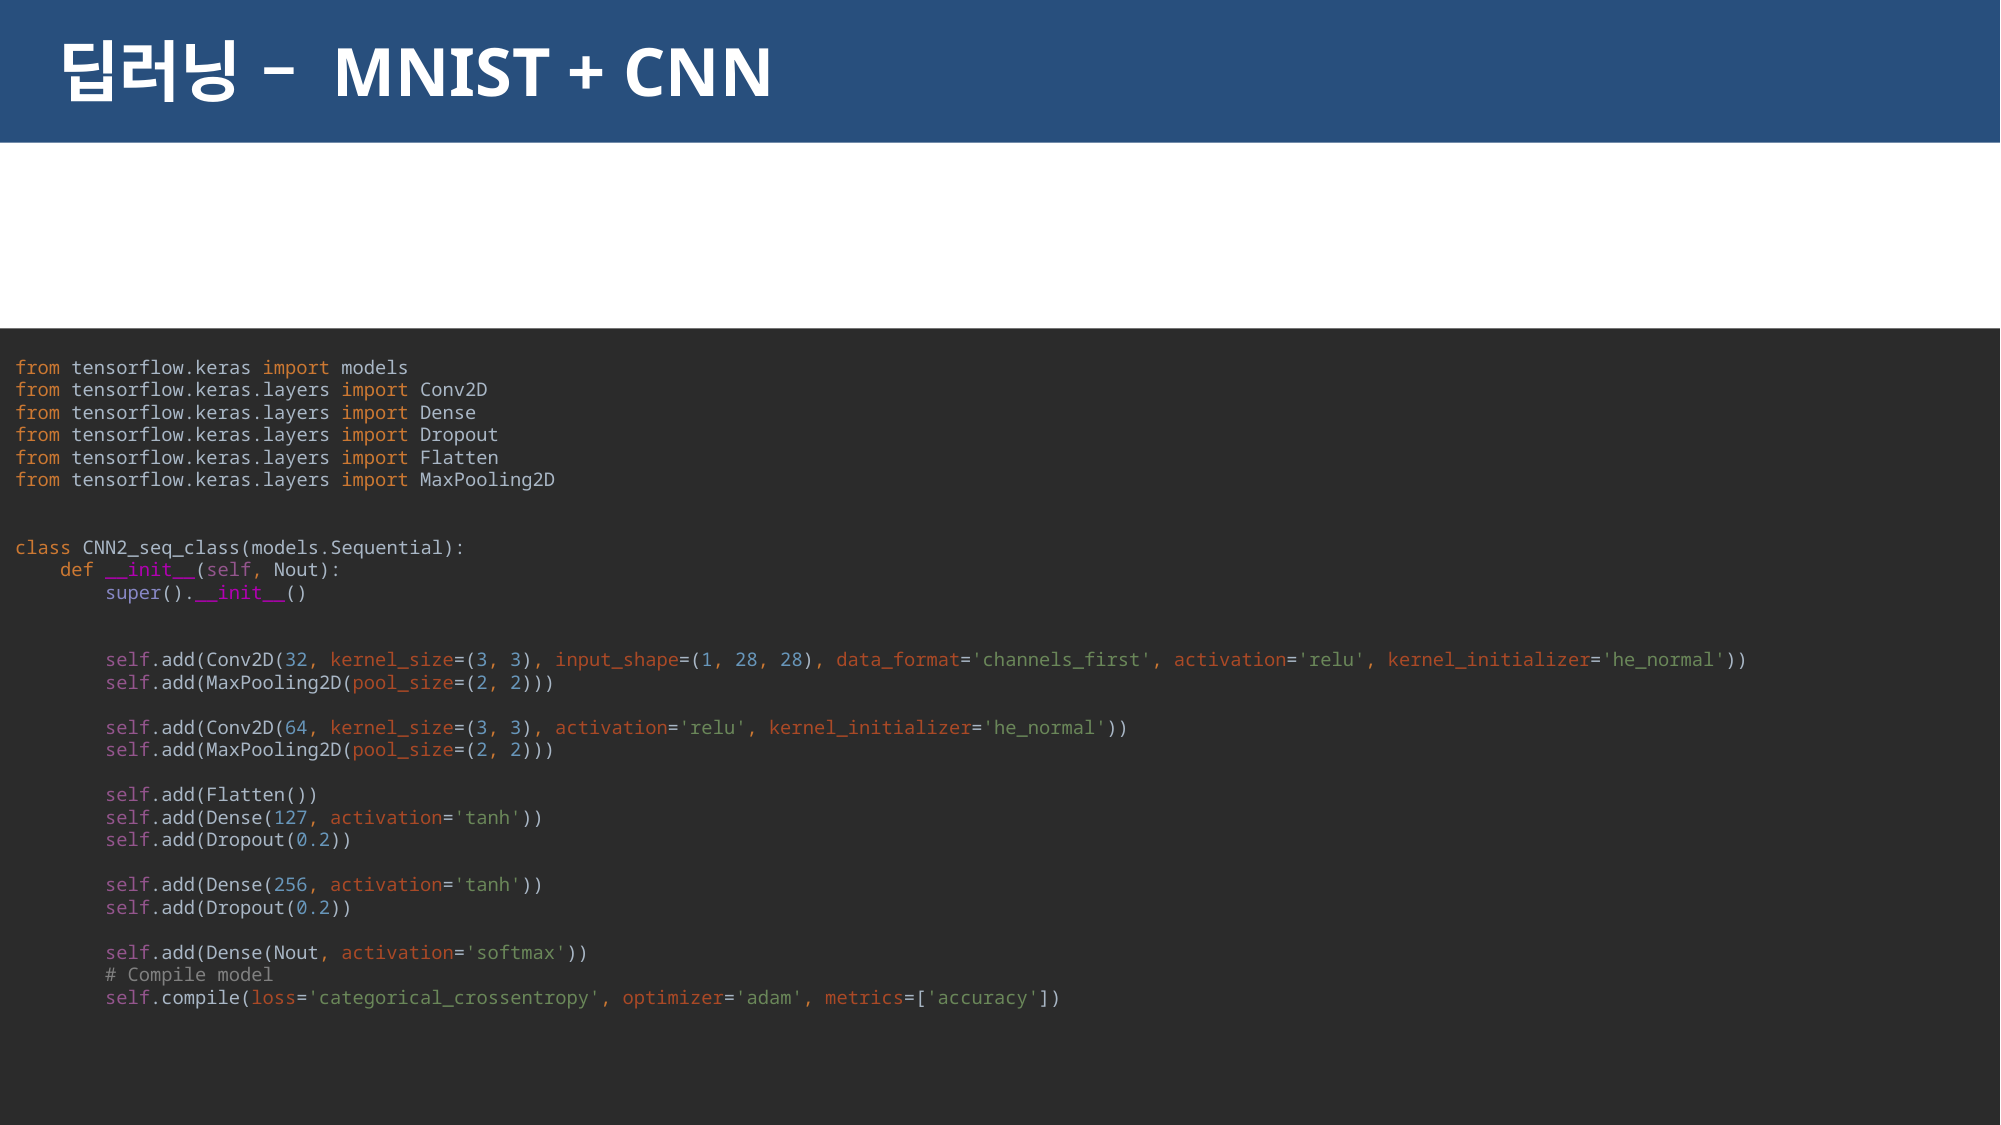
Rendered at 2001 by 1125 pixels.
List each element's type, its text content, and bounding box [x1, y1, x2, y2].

text_box from tensorflow.keras import models from tensorflow.keras.layers import Conv2D from tensorflow.keras.layers import Dense from tensorflow.keras.layers import Dropout from tensorflow.keras.layers import Flatten from tensorflow.keras.layers import MaxPooling2D class CNN2_seq_class(models.Sequential): def __init__(self, Nout): super().__init__() self.add(Conv2D(32, kernel_size=(3, 3), input_shape=(1, 28, 28), data_format='channels_first', activation='relu', kernel_initializer='he_normal')) self.add(MaxPooling2D(pool_size=(2, 2))) self.add(Conv2D(64, kernel_size=(3, 3), activation='relu', kernel_initializer='he_normal')) self.add(MaxPooling2D(pool_size=(2, 2))) self.add(Flatten()) self.add(Dense(127, activation='tanh')) self.add(Dropout(0.2)) self.add(Dense(256, activation='tanh')) self.add(Dropout(0.2)) self.add(Dense(Nout, activation='softmax')) # Compile model self.compile(loss='categorical_crossentropy', optimizer='adam', metrics=['accuracy']) [0, 328, 2000, 1125]
title 딥러닝 – MNIST + CNN [43, 20, 1844, 119]
